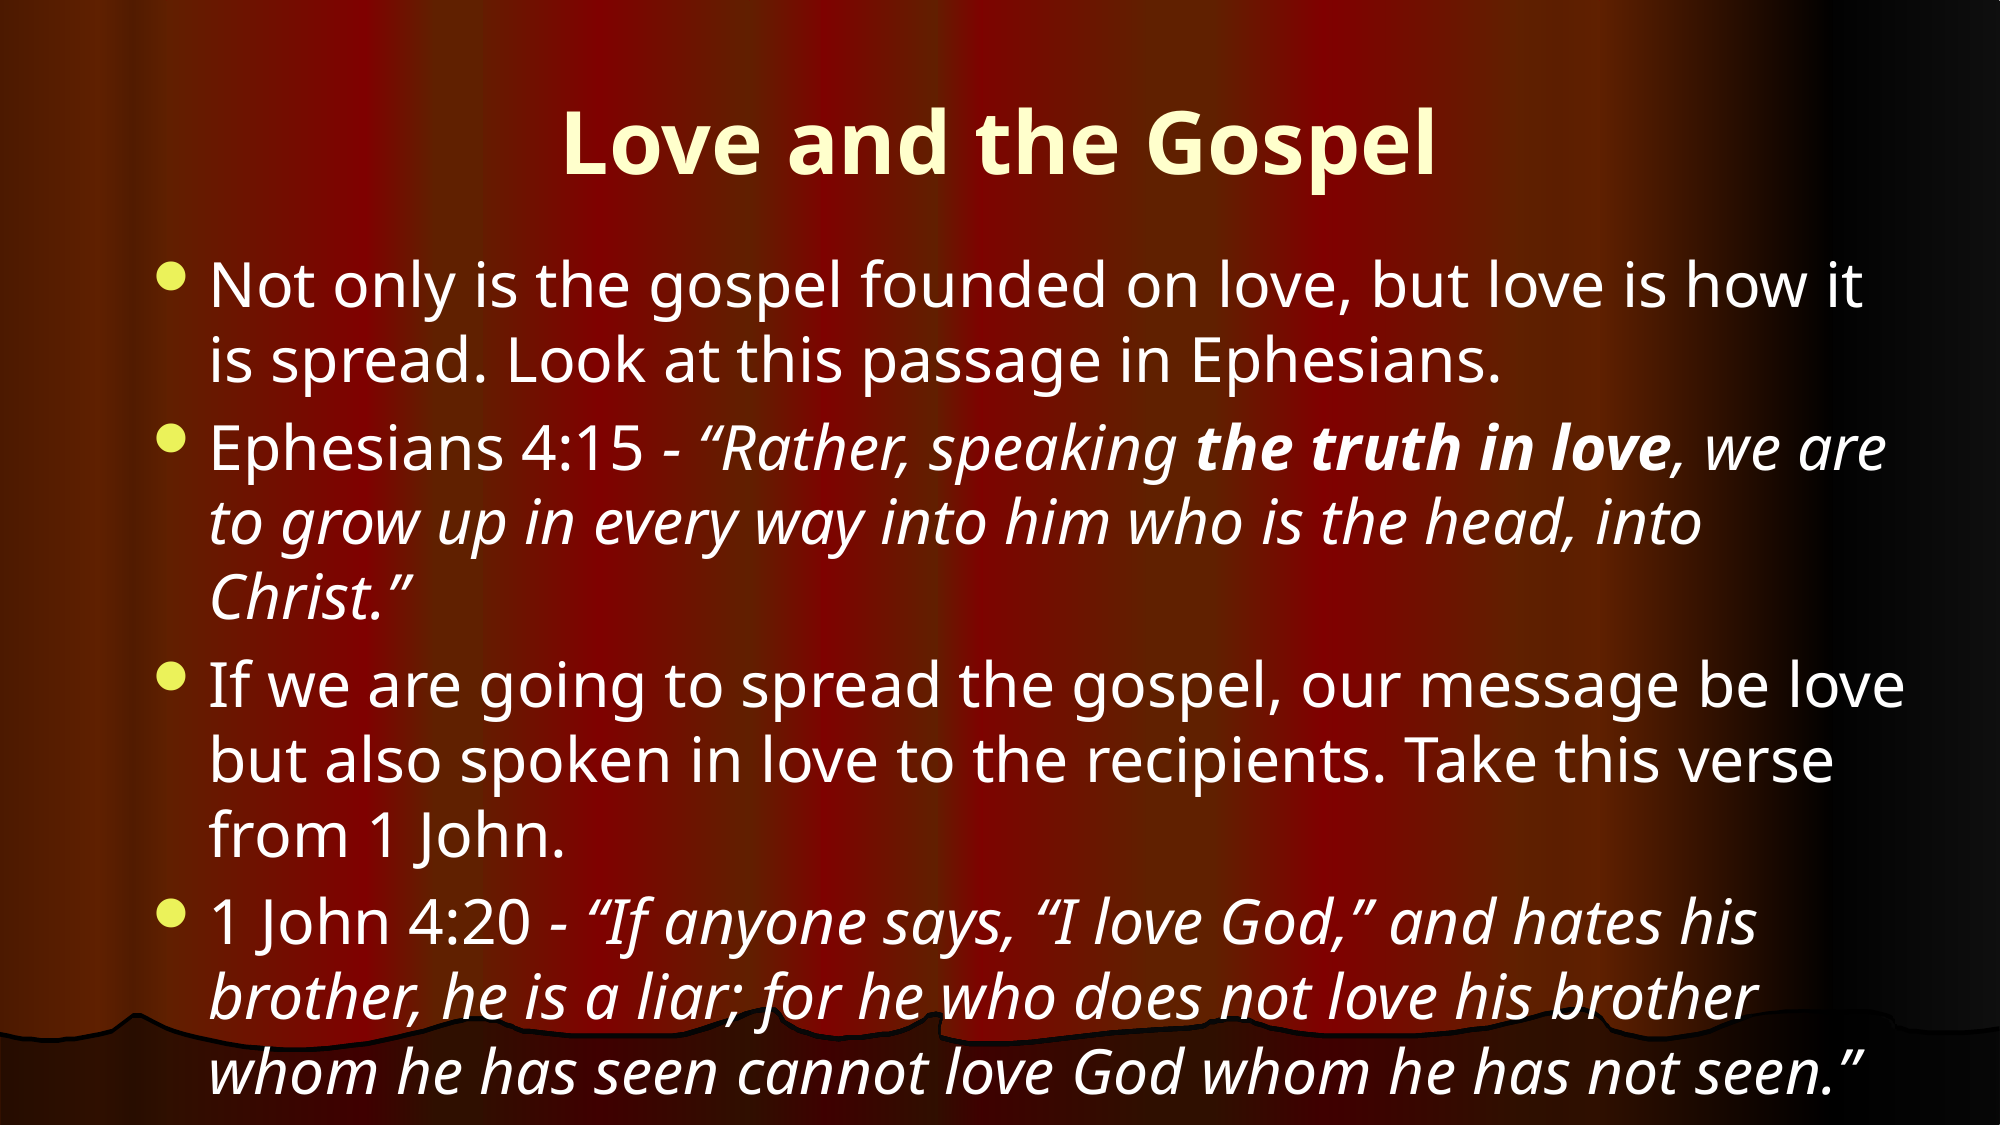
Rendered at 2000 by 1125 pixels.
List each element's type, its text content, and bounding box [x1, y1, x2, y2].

list Not only is the gospel founded on love, but love is how it is spread. Look at this passage in Ephesians. Ephesians 4:15 - “Rather, speaking the truth in love, we are to grow up in every way into him who is the head, into Christ.” If we are going to spread the gospel, our message be love but also spoken in love to the recipients. Take this verse from 1 John. 1 John 4:20 - “If anyone says, “I love God,” and hates his brother, he is a liar; for he who does not love his brother whom he has seen cannot love God whom he has not seen.” [137, 237, 1937, 1125]
title Love and the Gospel [99, 45, 1900, 233]
